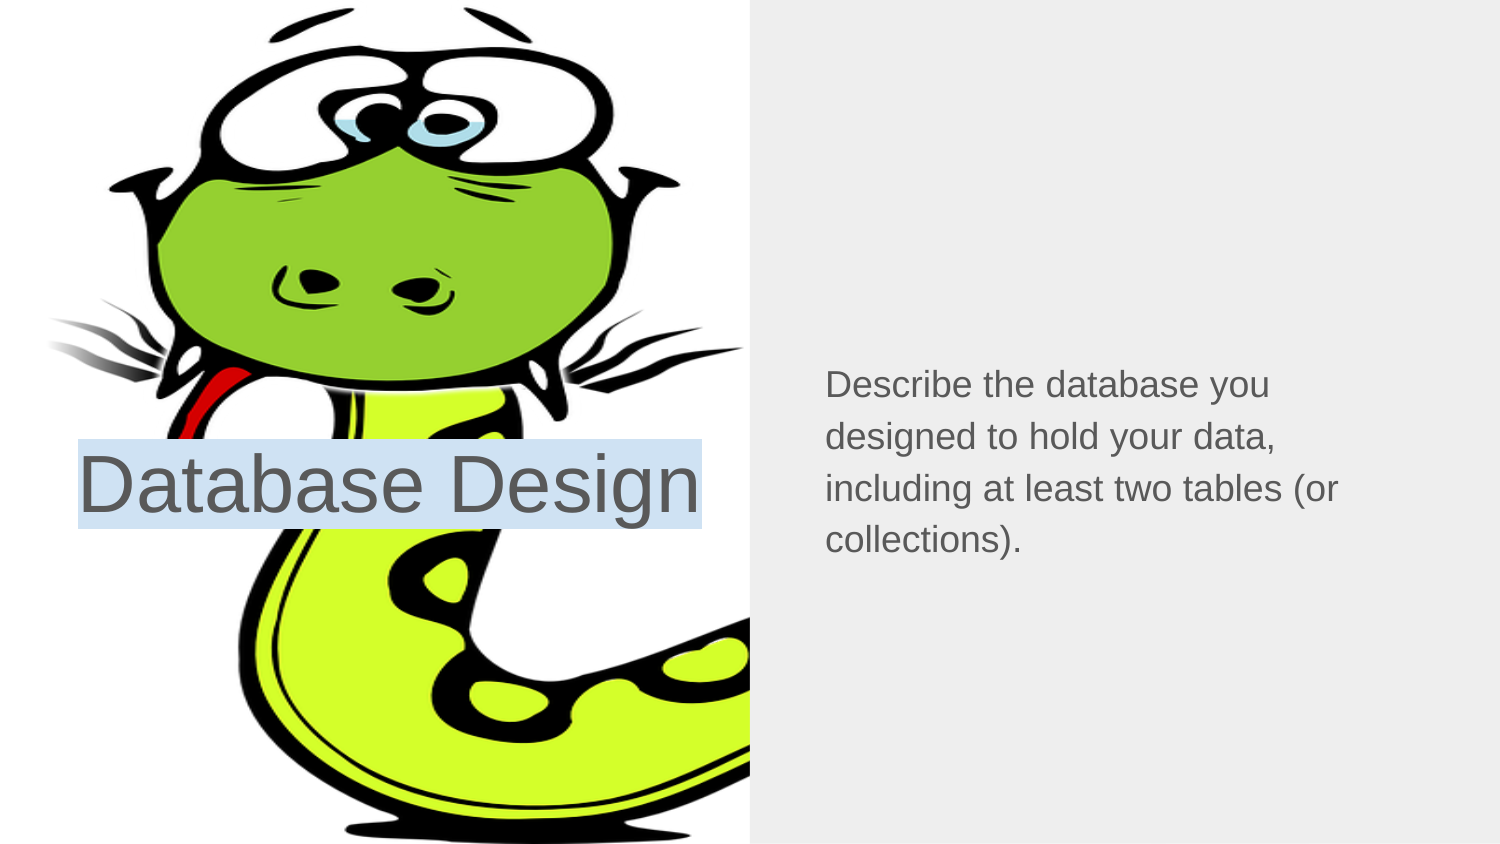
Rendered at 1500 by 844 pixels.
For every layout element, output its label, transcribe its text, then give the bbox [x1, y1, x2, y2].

title Database Design [63, 300, 727, 544]
list Describe the database you designed to hold your data, including at least two tables (or collections). [810, 118, 1440, 725]
picture [0, 0, 749, 844]
